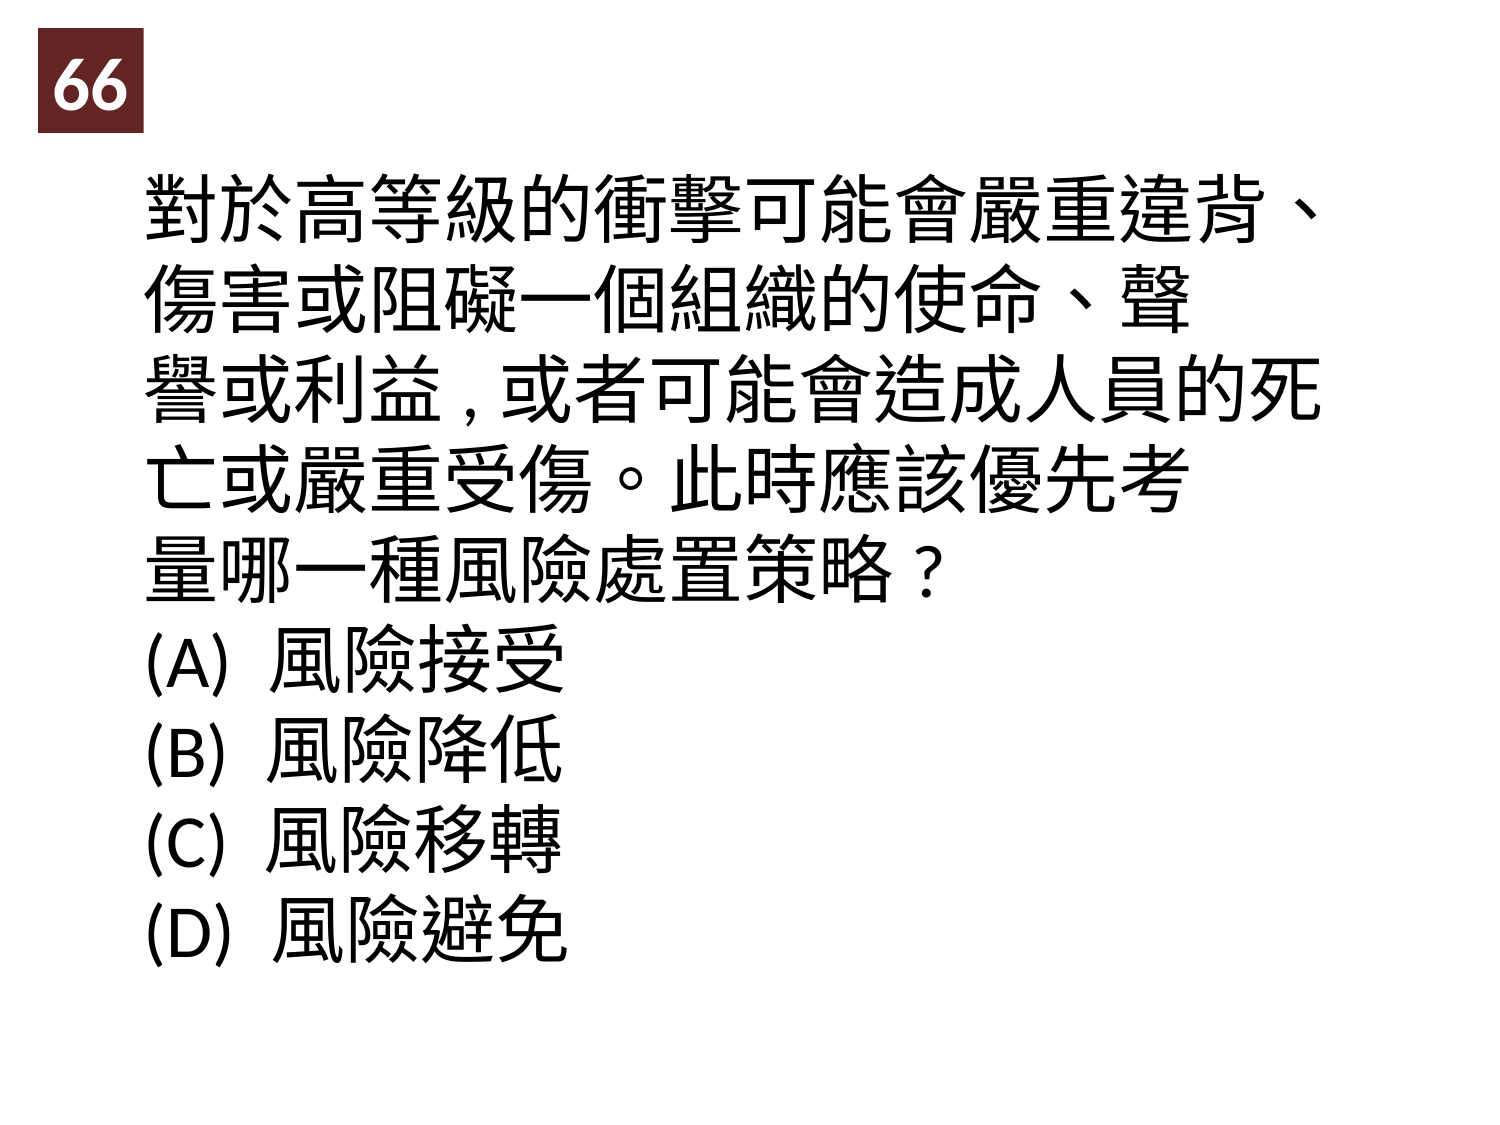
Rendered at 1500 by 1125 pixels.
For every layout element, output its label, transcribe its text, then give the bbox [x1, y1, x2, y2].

text_box 對於高等級的衝擊可能會嚴重違背、傷害或阻礙一個組織的使命、聲 譽或利益,或者可能會造成人員的死亡或嚴重受傷。此時應該優先考 量哪一種風險處置策略? (A) 風險接受 (B) 風險降低 (C) 風險移轉 (D) 風險避免 [128, 155, 1372, 980]
text_box 66 [38, 28, 144, 133]
